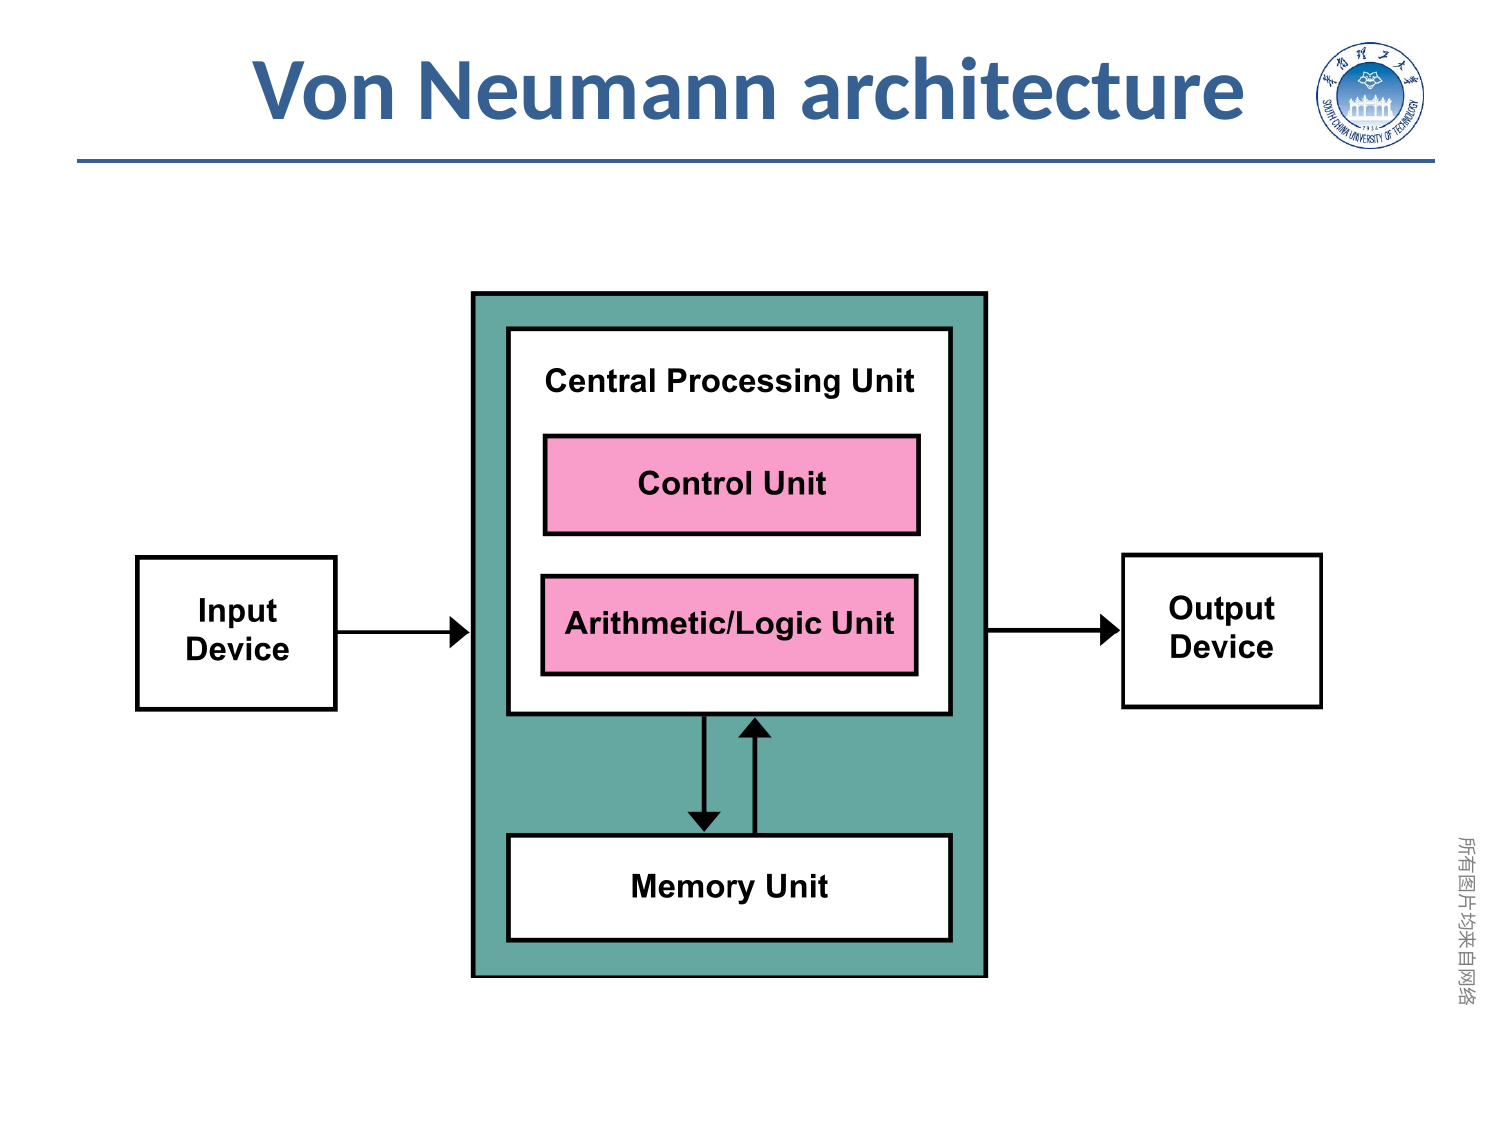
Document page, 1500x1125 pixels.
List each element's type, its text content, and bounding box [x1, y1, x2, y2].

title Von Neumann architecture [74, 44, 1426, 150]
picture [135, 290, 1324, 978]
